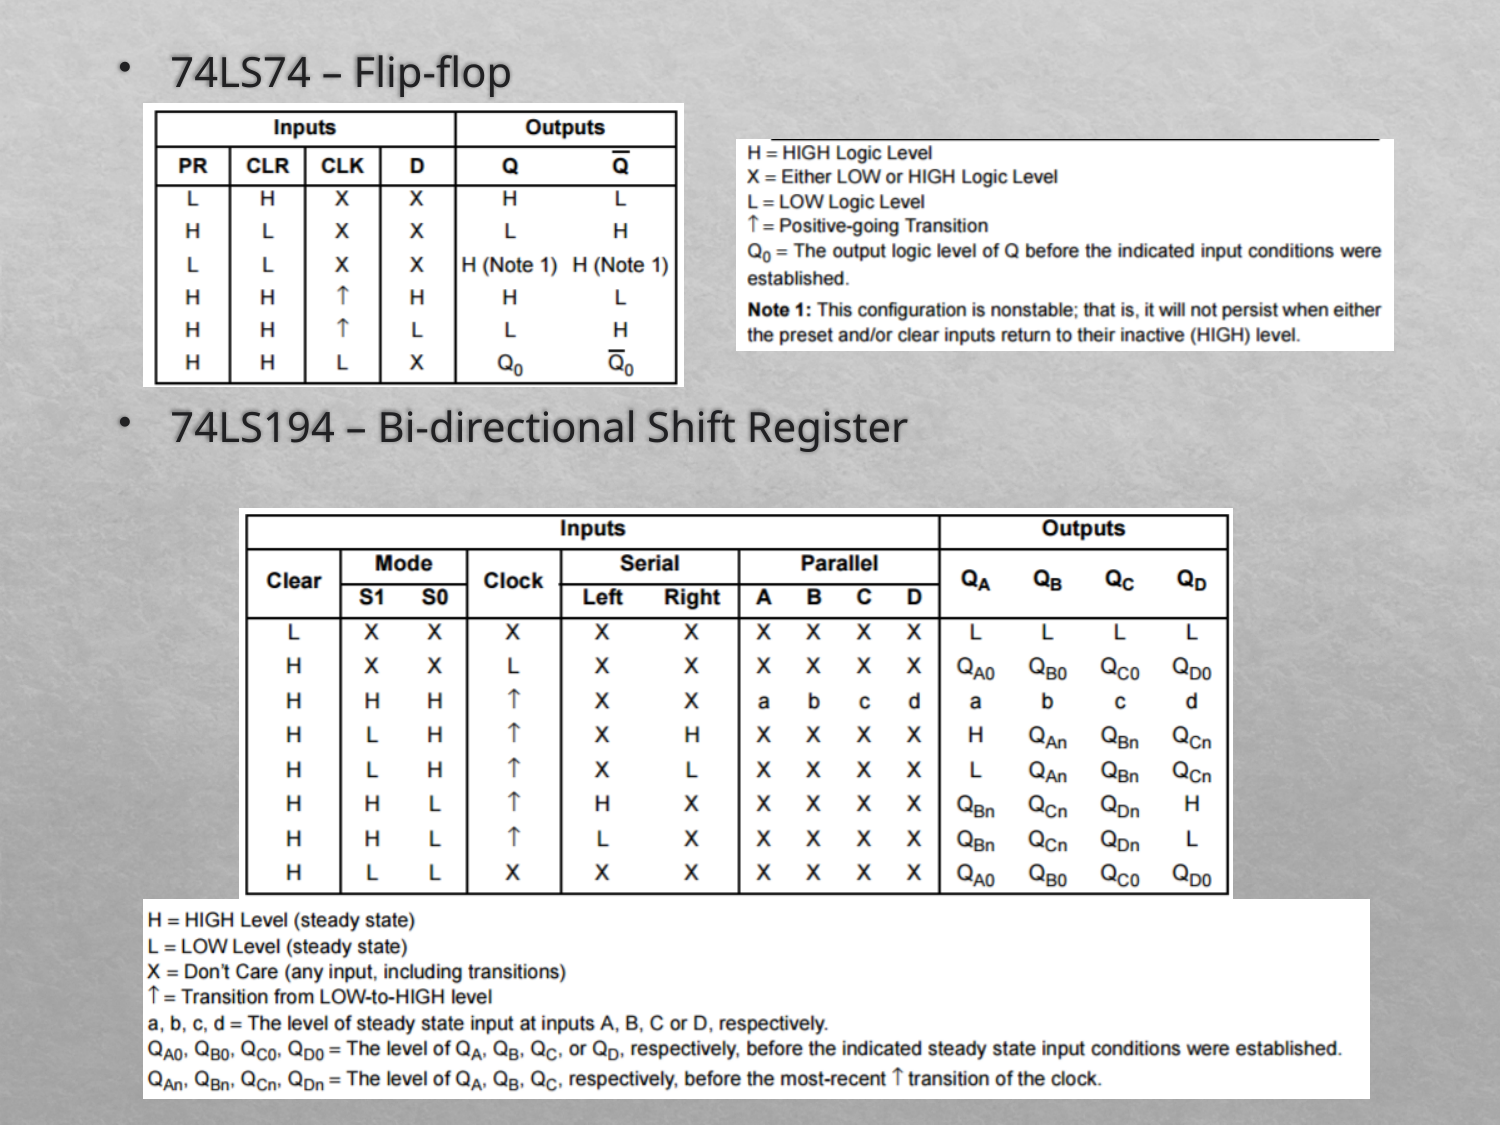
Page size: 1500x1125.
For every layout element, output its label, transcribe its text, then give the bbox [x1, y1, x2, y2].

picture [143, 508, 1370, 1099]
picture [735, 139, 1394, 351]
picture [143, 102, 684, 388]
list 74LS74 – Flip-flop 74LS194 – Bi-directional Shift Register [99, 38, 1373, 705]
